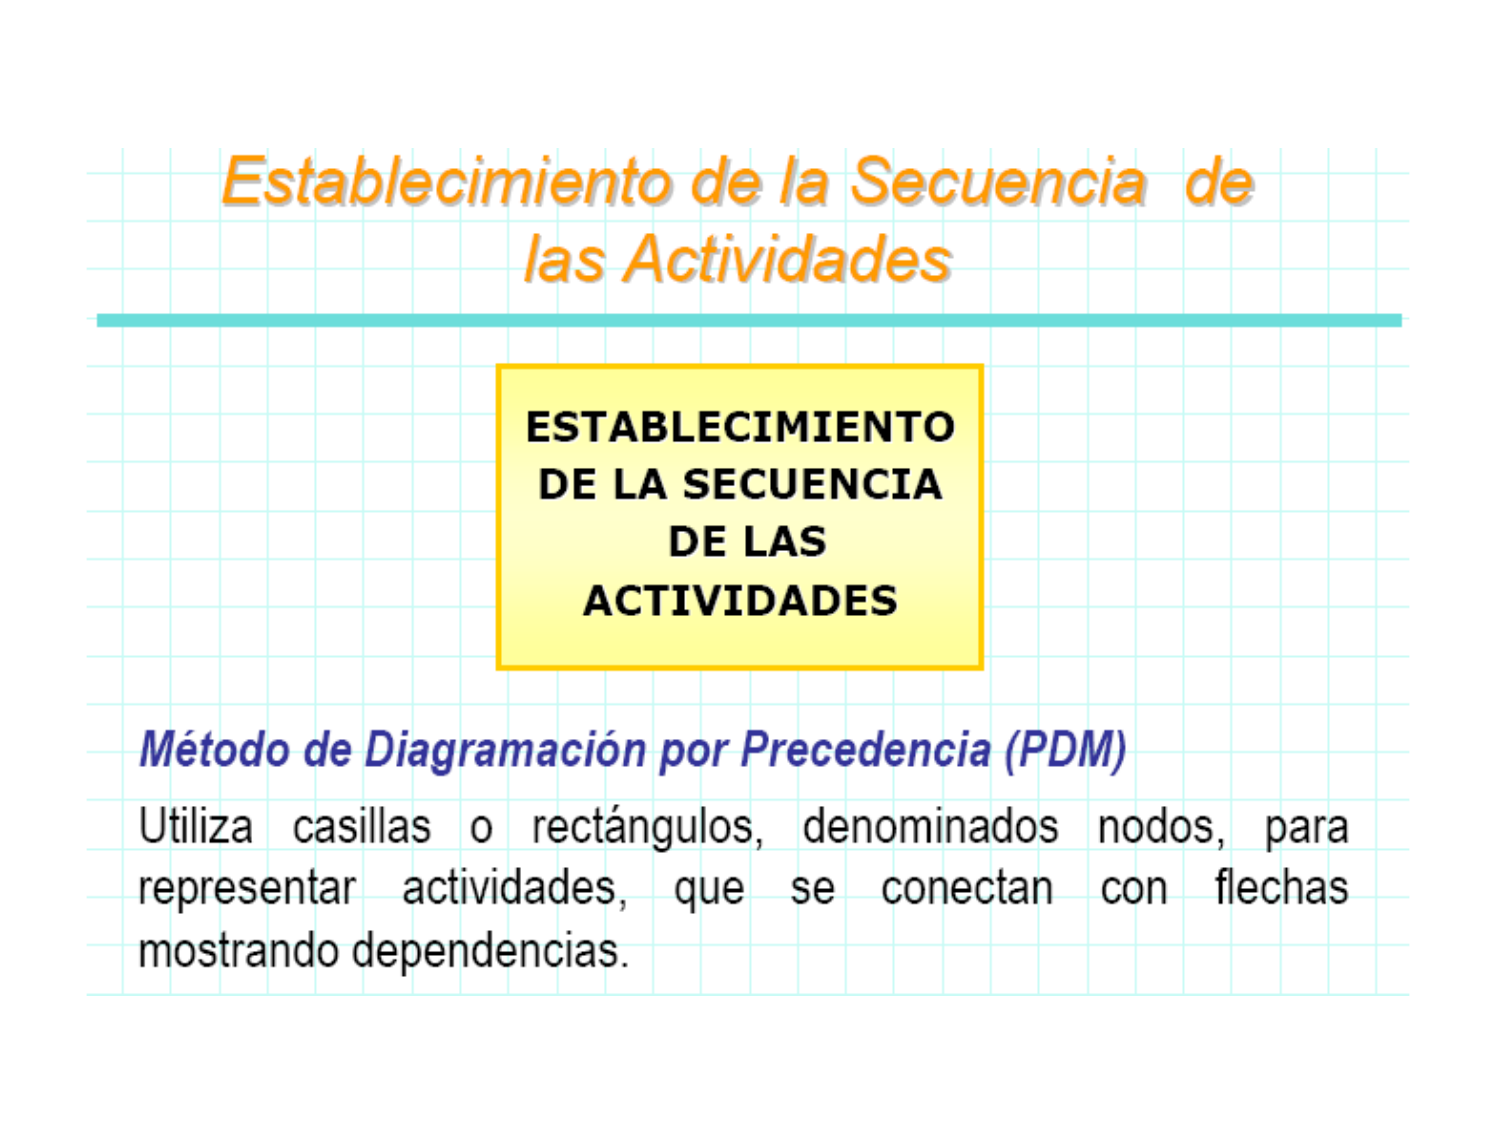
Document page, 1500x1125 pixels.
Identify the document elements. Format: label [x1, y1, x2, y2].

text_box [86, 148, 1410, 996]
